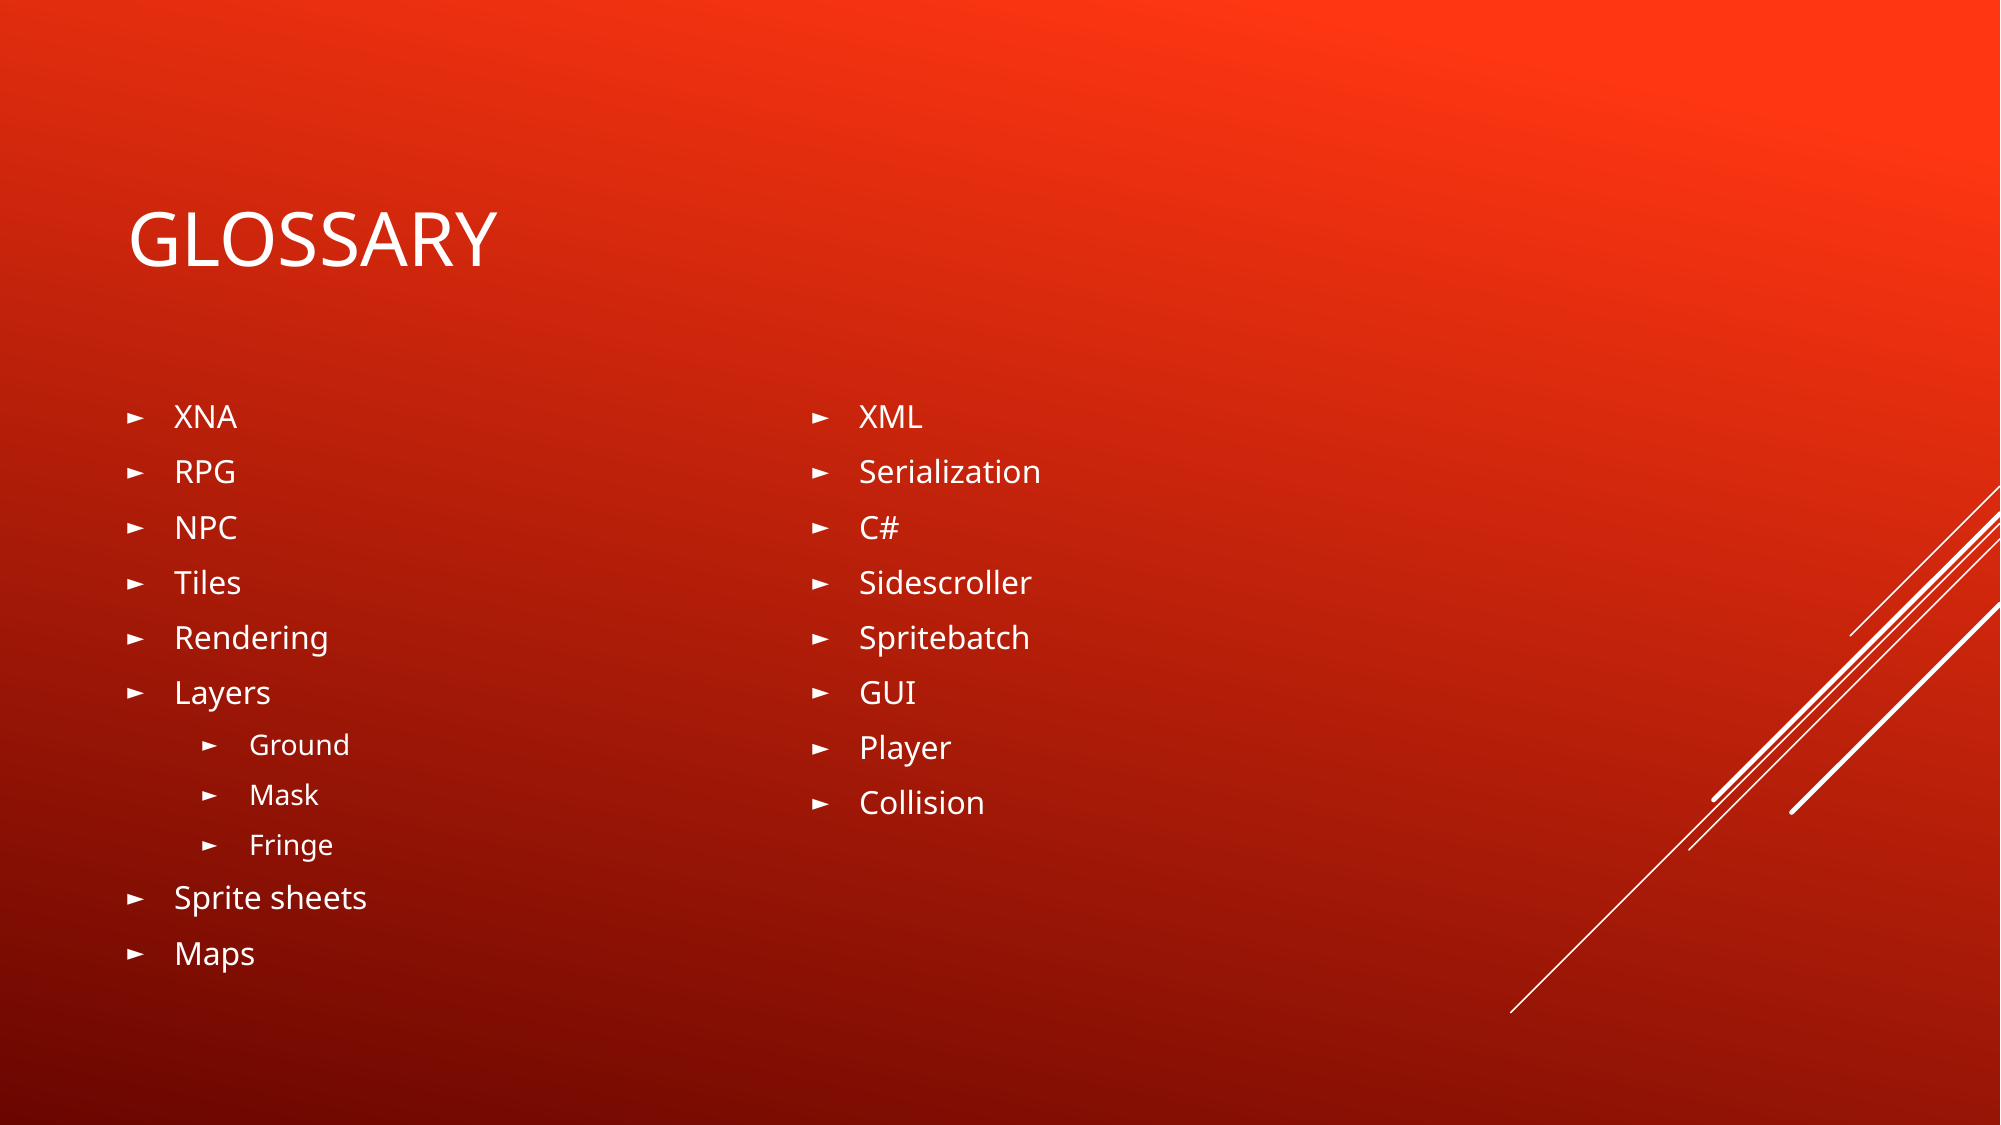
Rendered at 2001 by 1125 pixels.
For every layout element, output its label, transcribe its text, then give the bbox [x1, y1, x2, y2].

list XNA RPG NPC Tiles Rendering Layers Ground Mask Fringe Sprite sheets Maps XML Serialization C# Sidescroller Spritebatch GUI Player Collision [112, 389, 1513, 983]
title Glossary [112, 112, 1513, 360]
